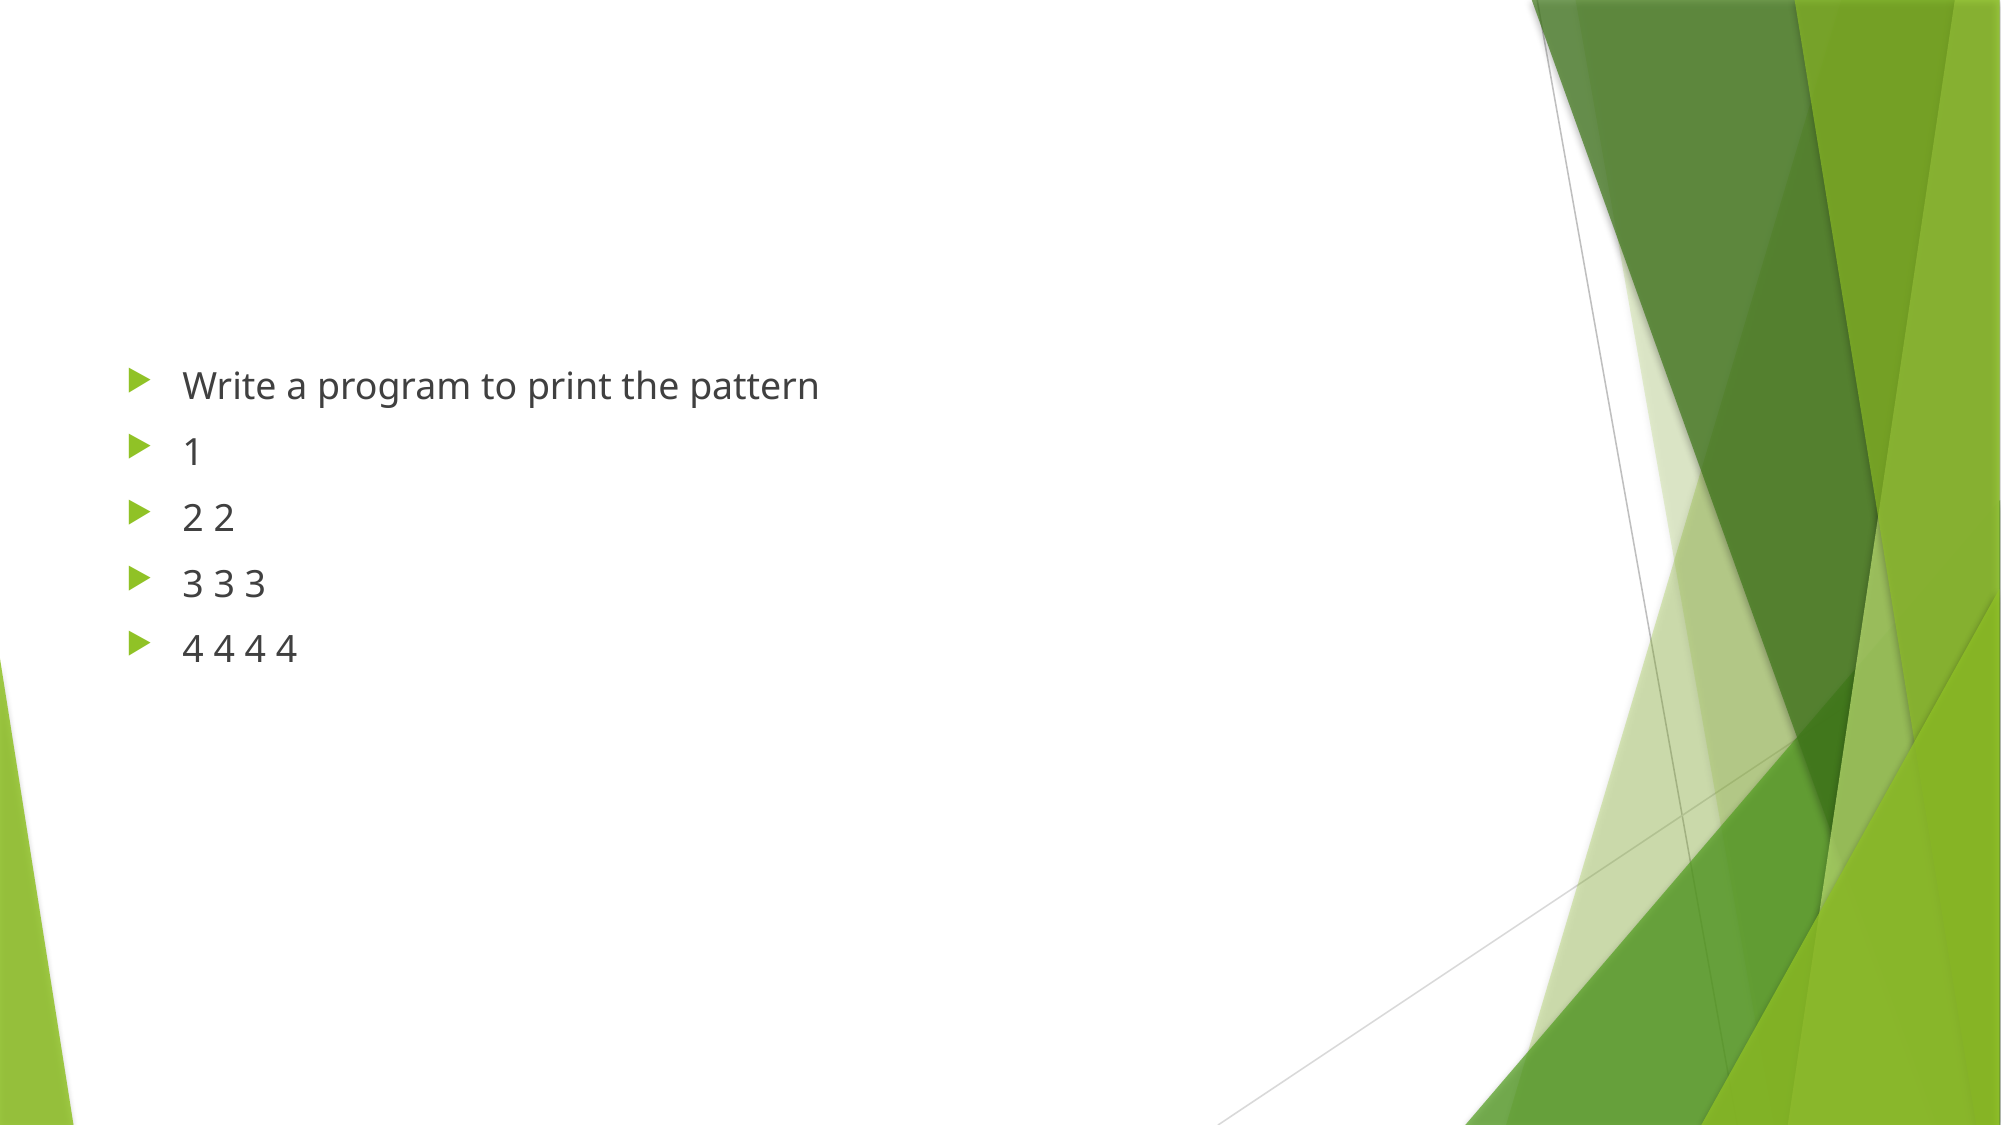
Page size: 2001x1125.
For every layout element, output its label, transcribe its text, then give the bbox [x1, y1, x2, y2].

list Write a program to print the pattern 1 2 2 3 3 3 4 4 4 4 [111, 354, 1522, 992]
